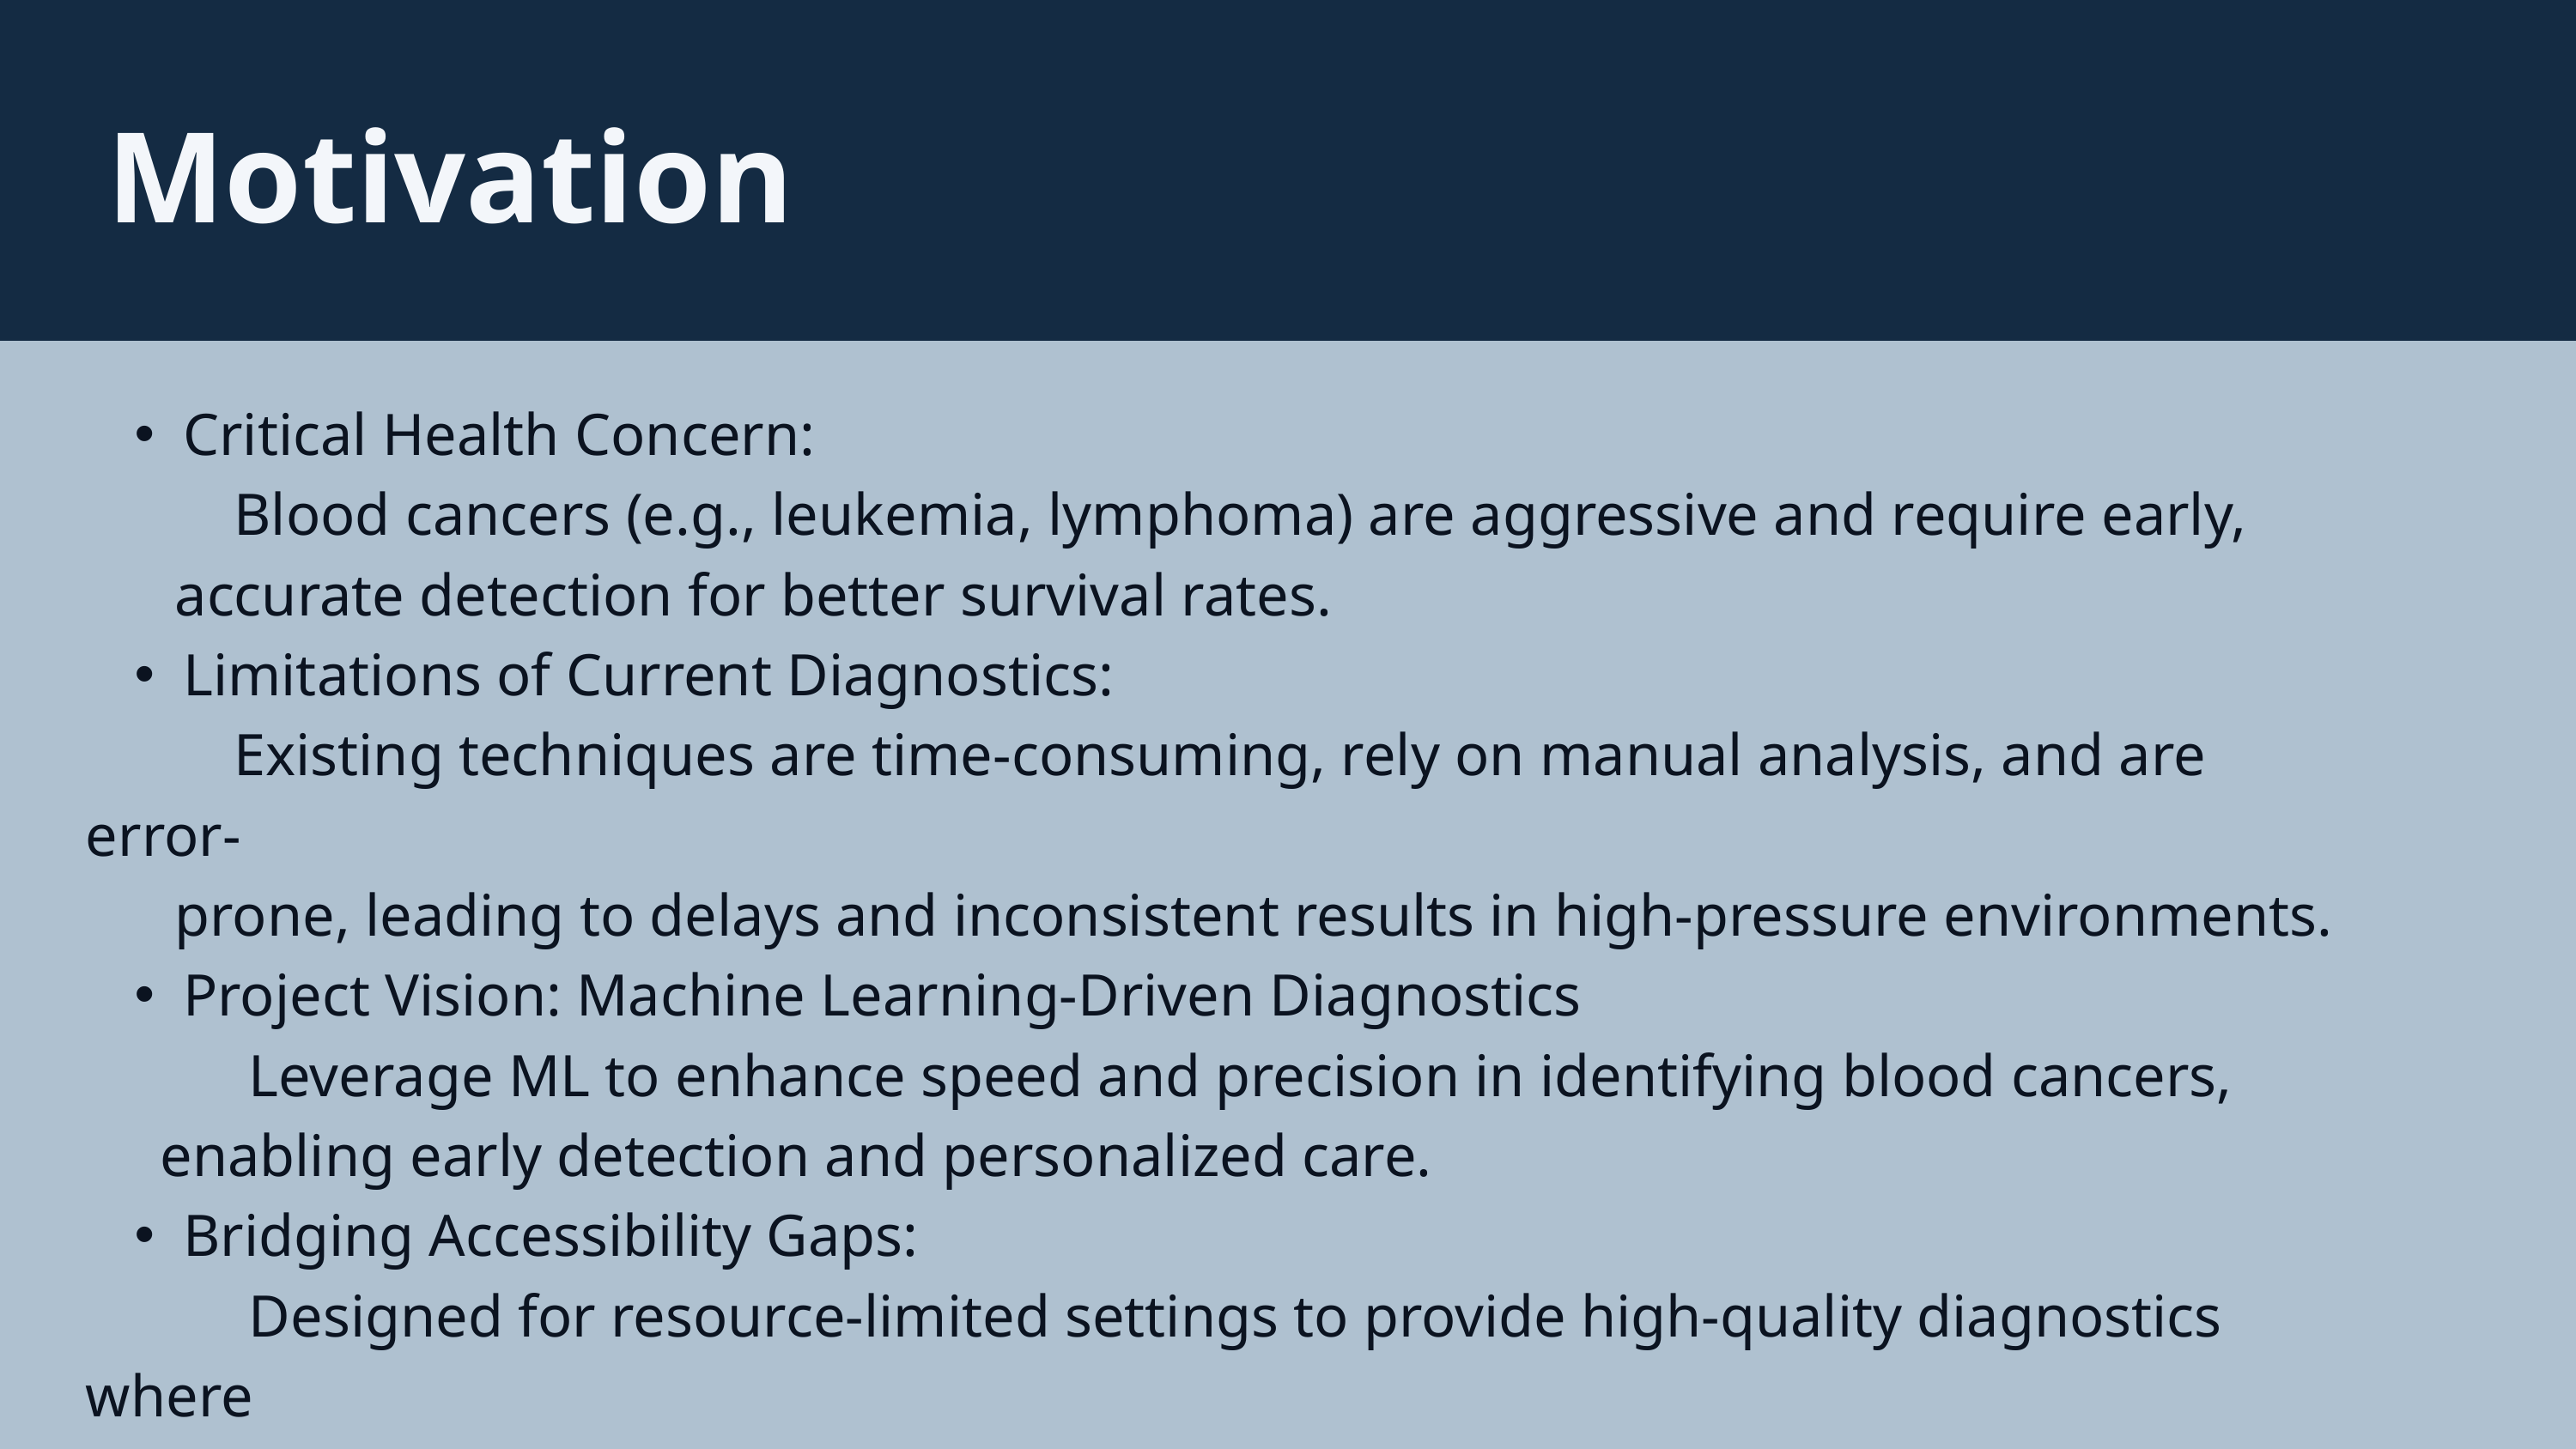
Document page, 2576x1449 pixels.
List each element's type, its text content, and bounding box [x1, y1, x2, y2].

text_box Critical Health Concern: Blood cancers (e.g., leukemia, lymphoma) are aggressive and require early, accurate detection for better survival rates. Limitations of Current Diagnostics: Existing techniques are time-consuming, rely on manual analysis, and are error- prone, leading to delays and inconsistent results in high-pressure environments. Project Vision: Machine Learning-Driven Diagnostics Leverage ML to enhance speed and precision in identifying blood cancers, enabling early detection and personalized care. Bridging Accessibility Gaps: Designed for resource-limited settings to provide high-quality diagnostics where healthcare access is limited. [86, 386, 2372, 1449]
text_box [0, 0, 2576, 342]
